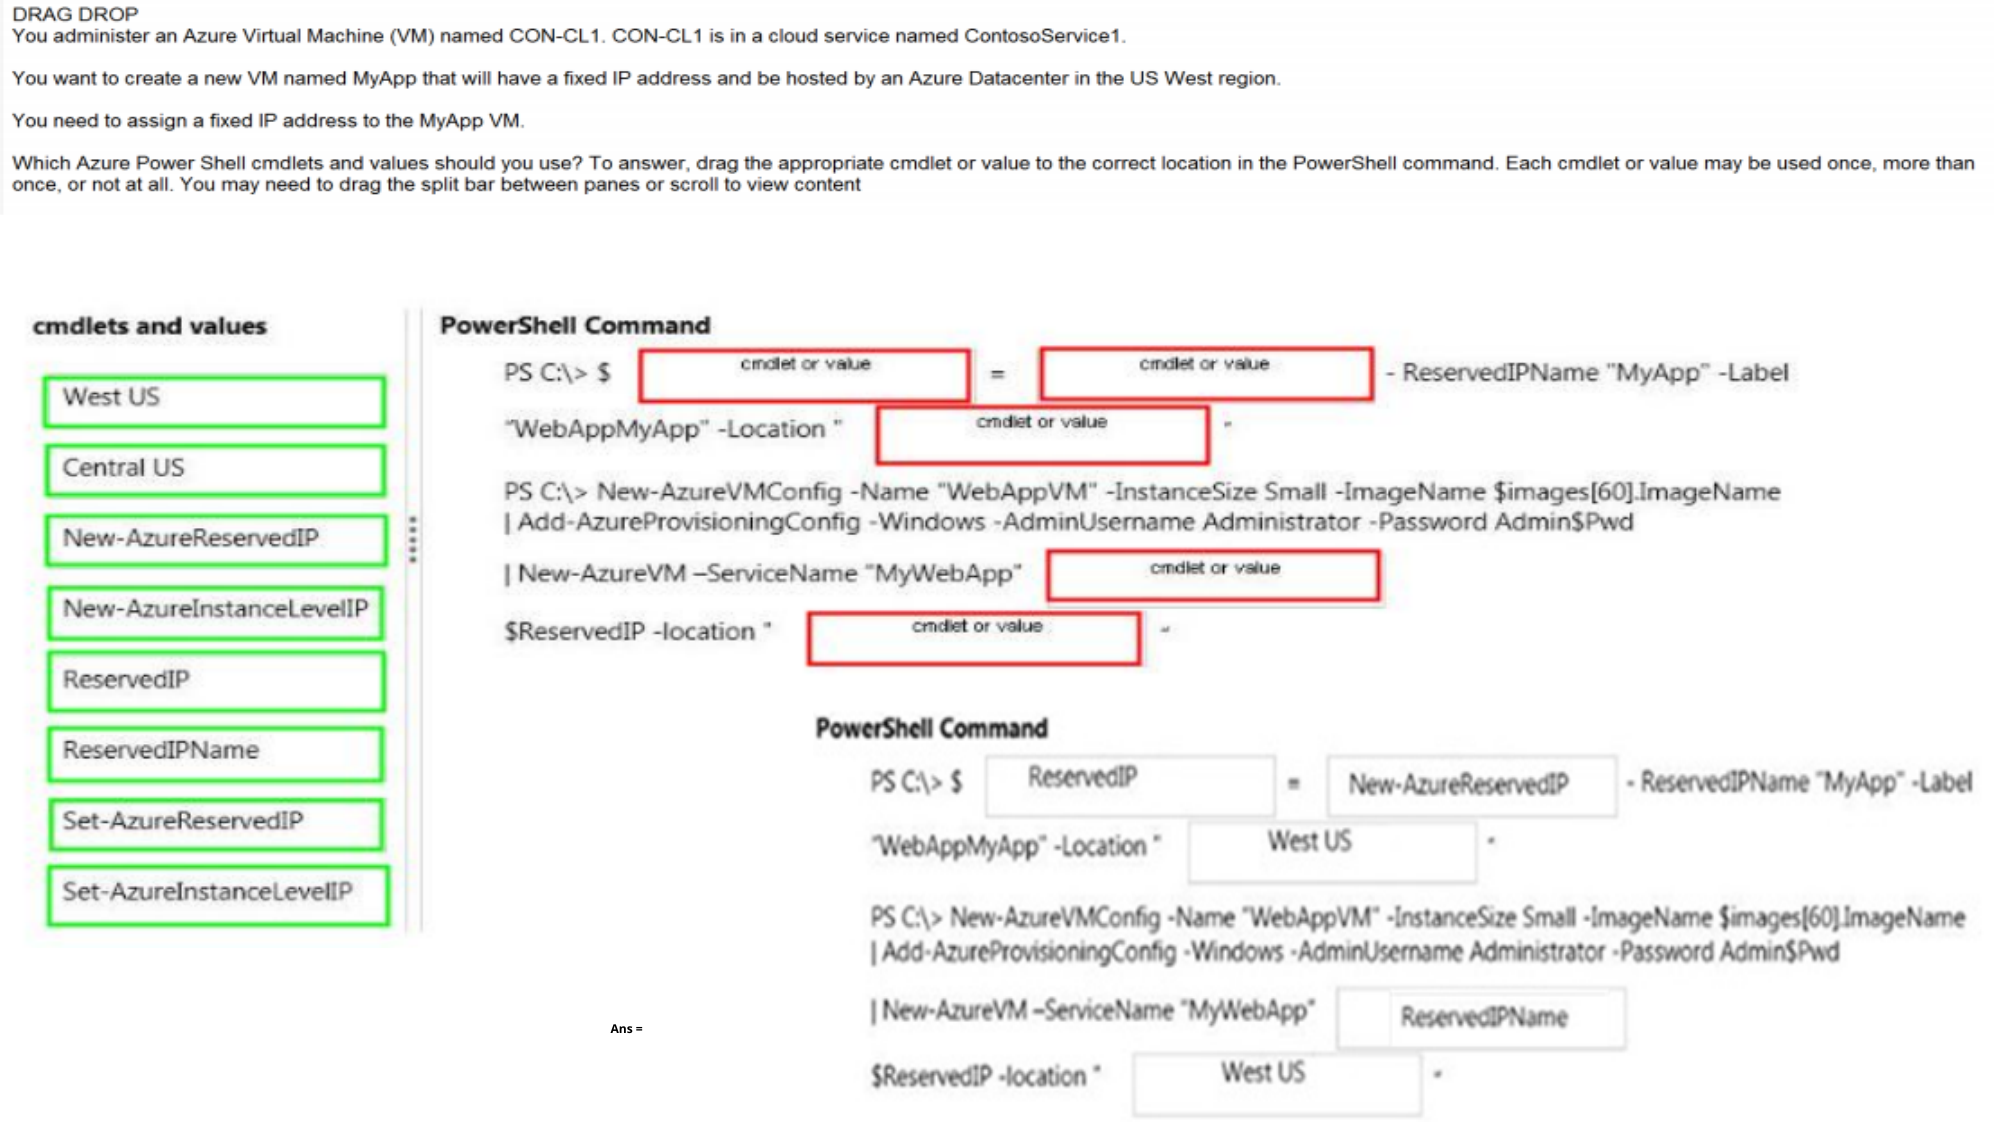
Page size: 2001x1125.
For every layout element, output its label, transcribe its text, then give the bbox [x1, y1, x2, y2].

title Ans = [595, 1015, 813, 1085]
picture [0, 0, 1994, 1122]
